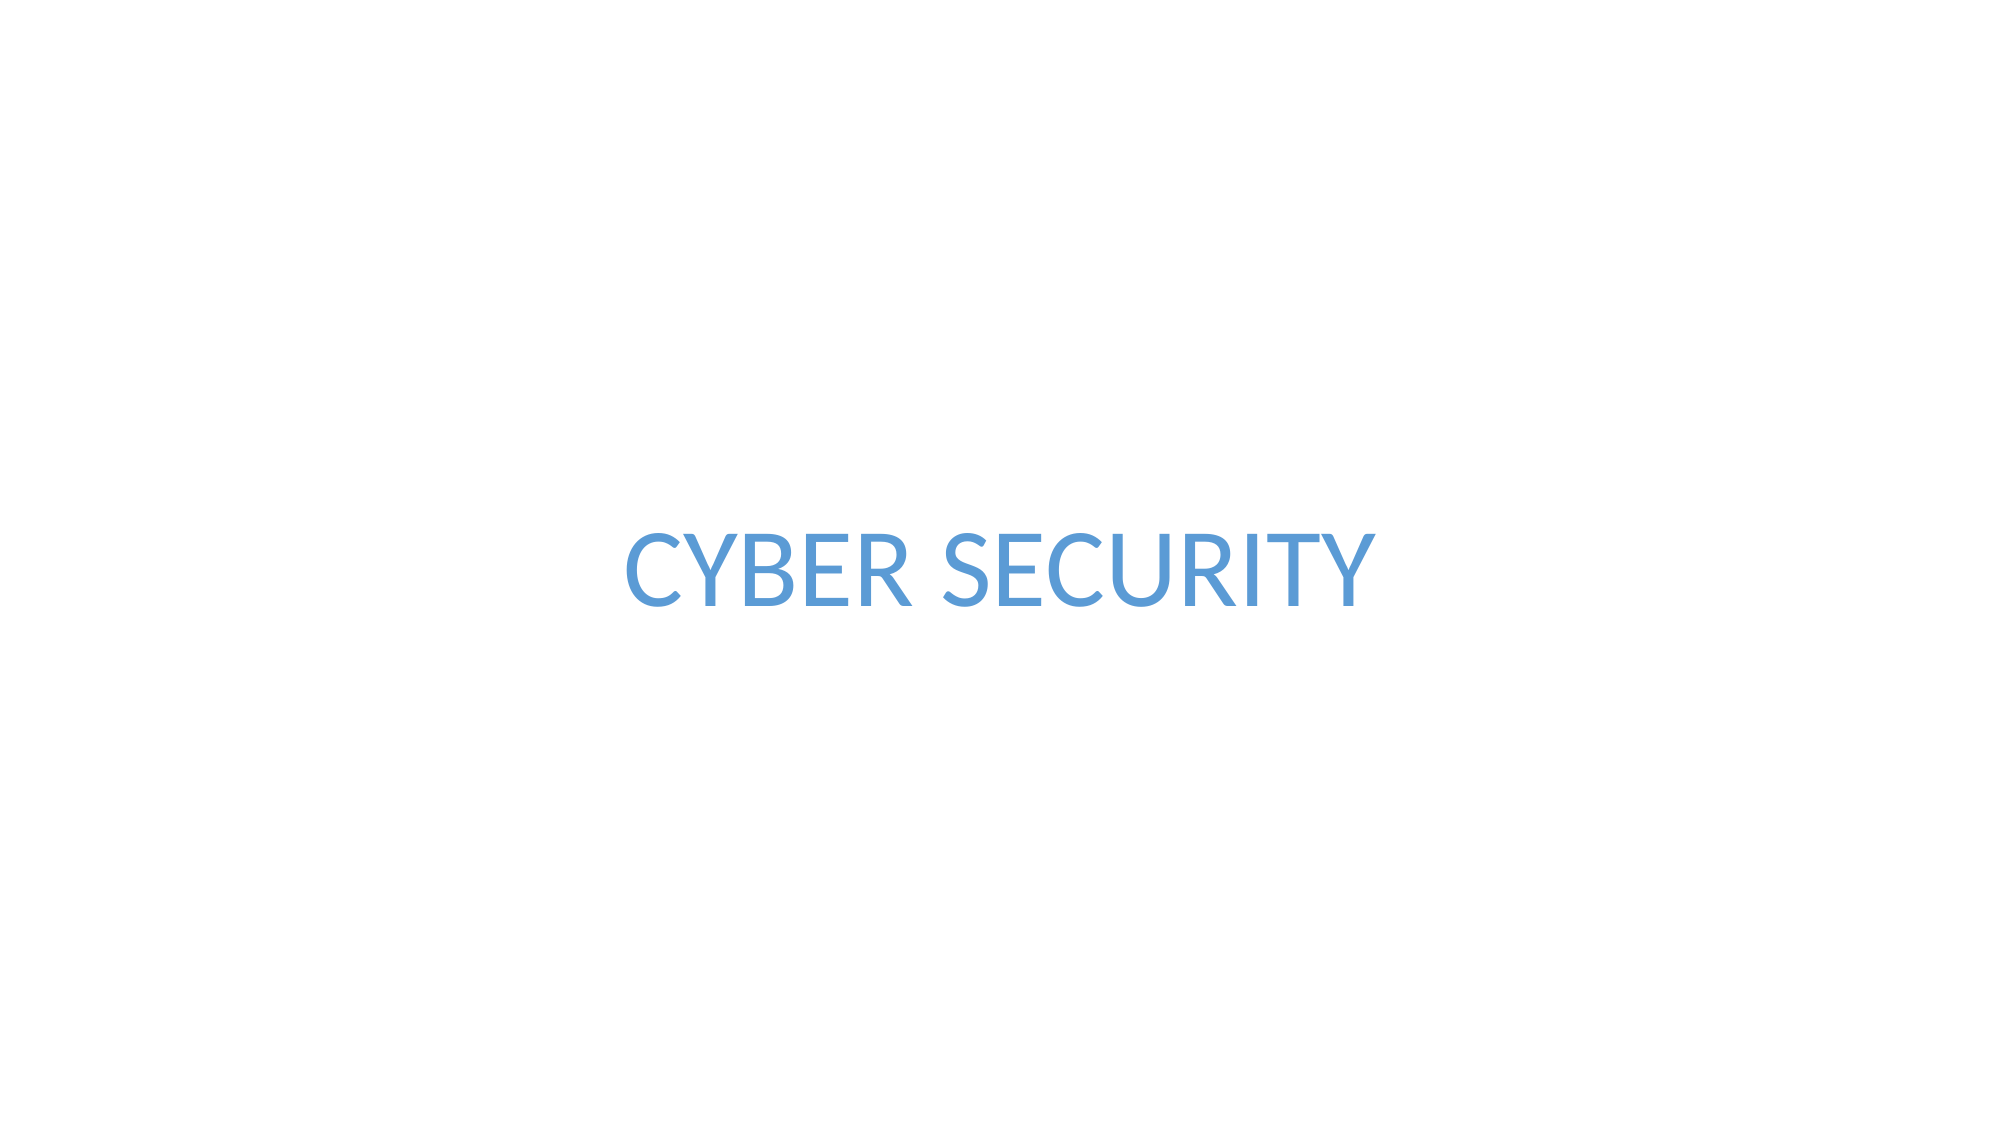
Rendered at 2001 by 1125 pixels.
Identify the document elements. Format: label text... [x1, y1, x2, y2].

text_box CYBER SECURITY [607, 486, 1392, 637]
